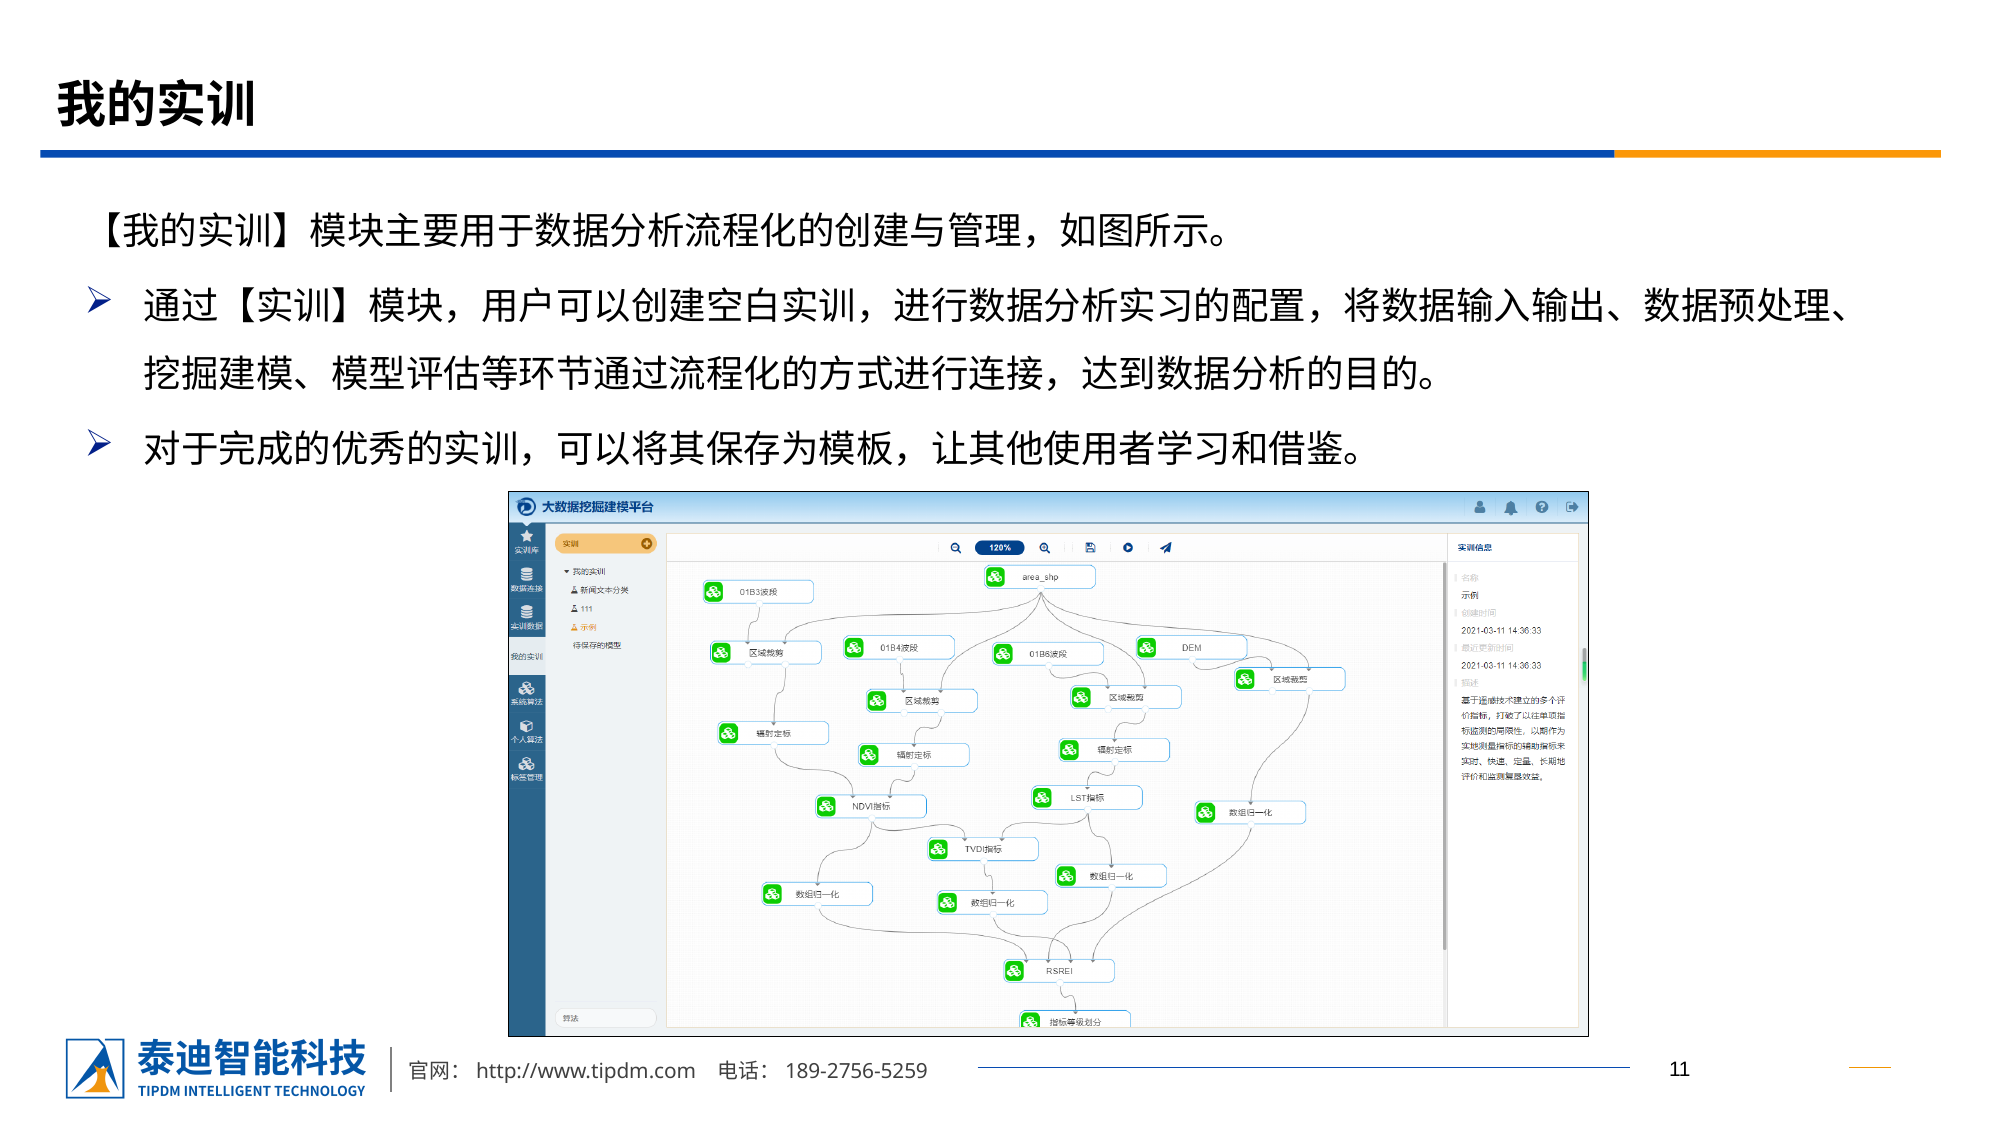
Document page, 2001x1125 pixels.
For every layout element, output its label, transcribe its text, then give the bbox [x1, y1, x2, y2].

picture [507, 491, 1589, 1037]
picture [52, 1028, 378, 1107]
title 我的实训 [41, 58, 1842, 146]
list 【我的实训】模块主要用于数据分析流程化的创建与管理，如图所示。 通过【实训】模块，用户可以创建空白实训，进行数据分析实习的配置，将数据输入输出、数据预处理、挖掘建模、模型评估等环节通过流程化的方式进行连接，达到数据分析的目的。 对于完成的优秀的实训，可以将其保存为模板，让其他使用者学习和借鉴。 [69, 177, 1892, 1005]
